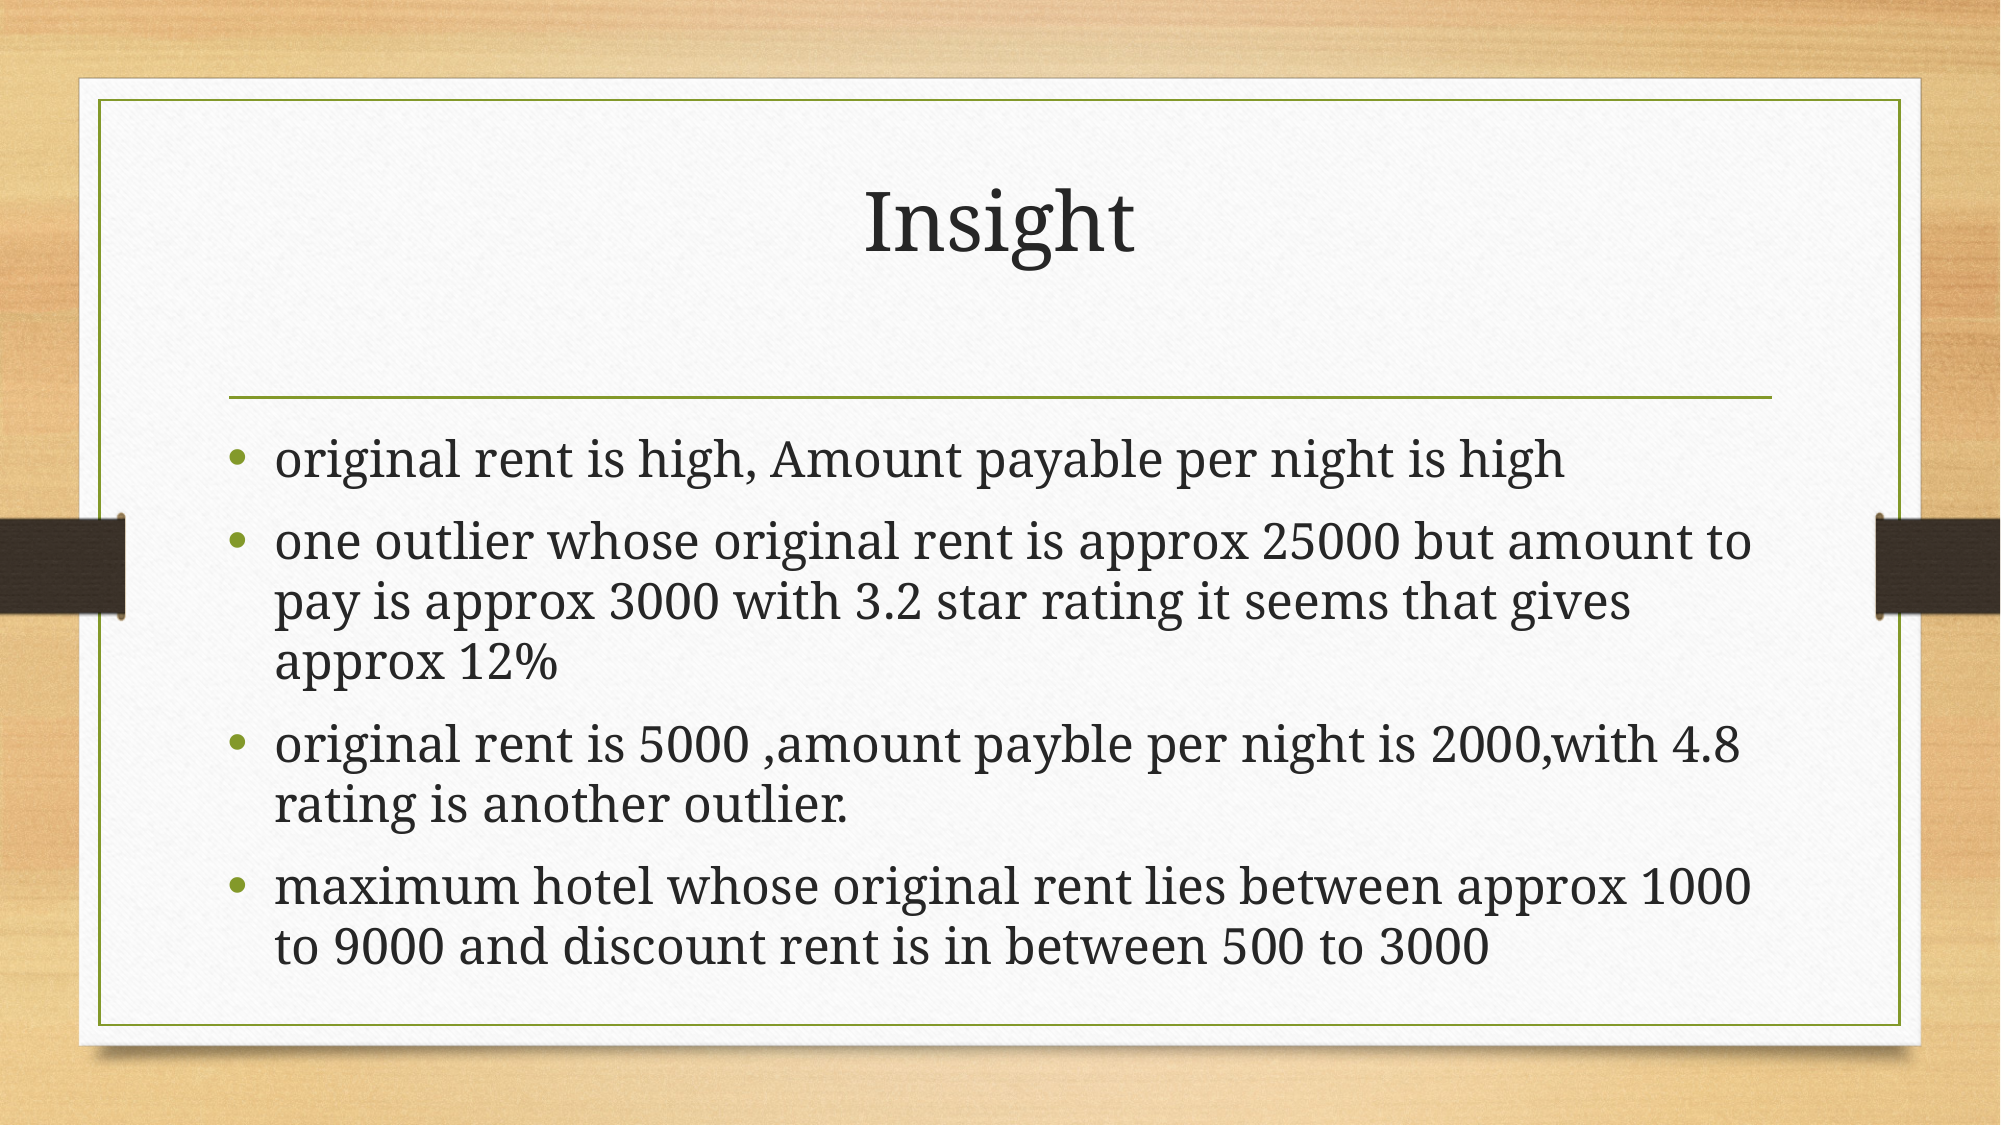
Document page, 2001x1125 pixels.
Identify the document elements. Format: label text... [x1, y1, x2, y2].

title Insight [212, 161, 1788, 375]
list original rent is high, Amount payable per night is high one outlier whose original rent is approx 25000 but amount to pay is approx 3000 with 3.2 star rating it seems that gives approx 12% original rent is 5000 ,amount payble per night is 2000,with 4.8 rating is another outlier. maximum hotel whose original rent lies between approx 1000 to 9000 and discount rent is in between 500 to 3000 [212, 419, 1788, 964]
picture [0, 0, 2001, 1125]
